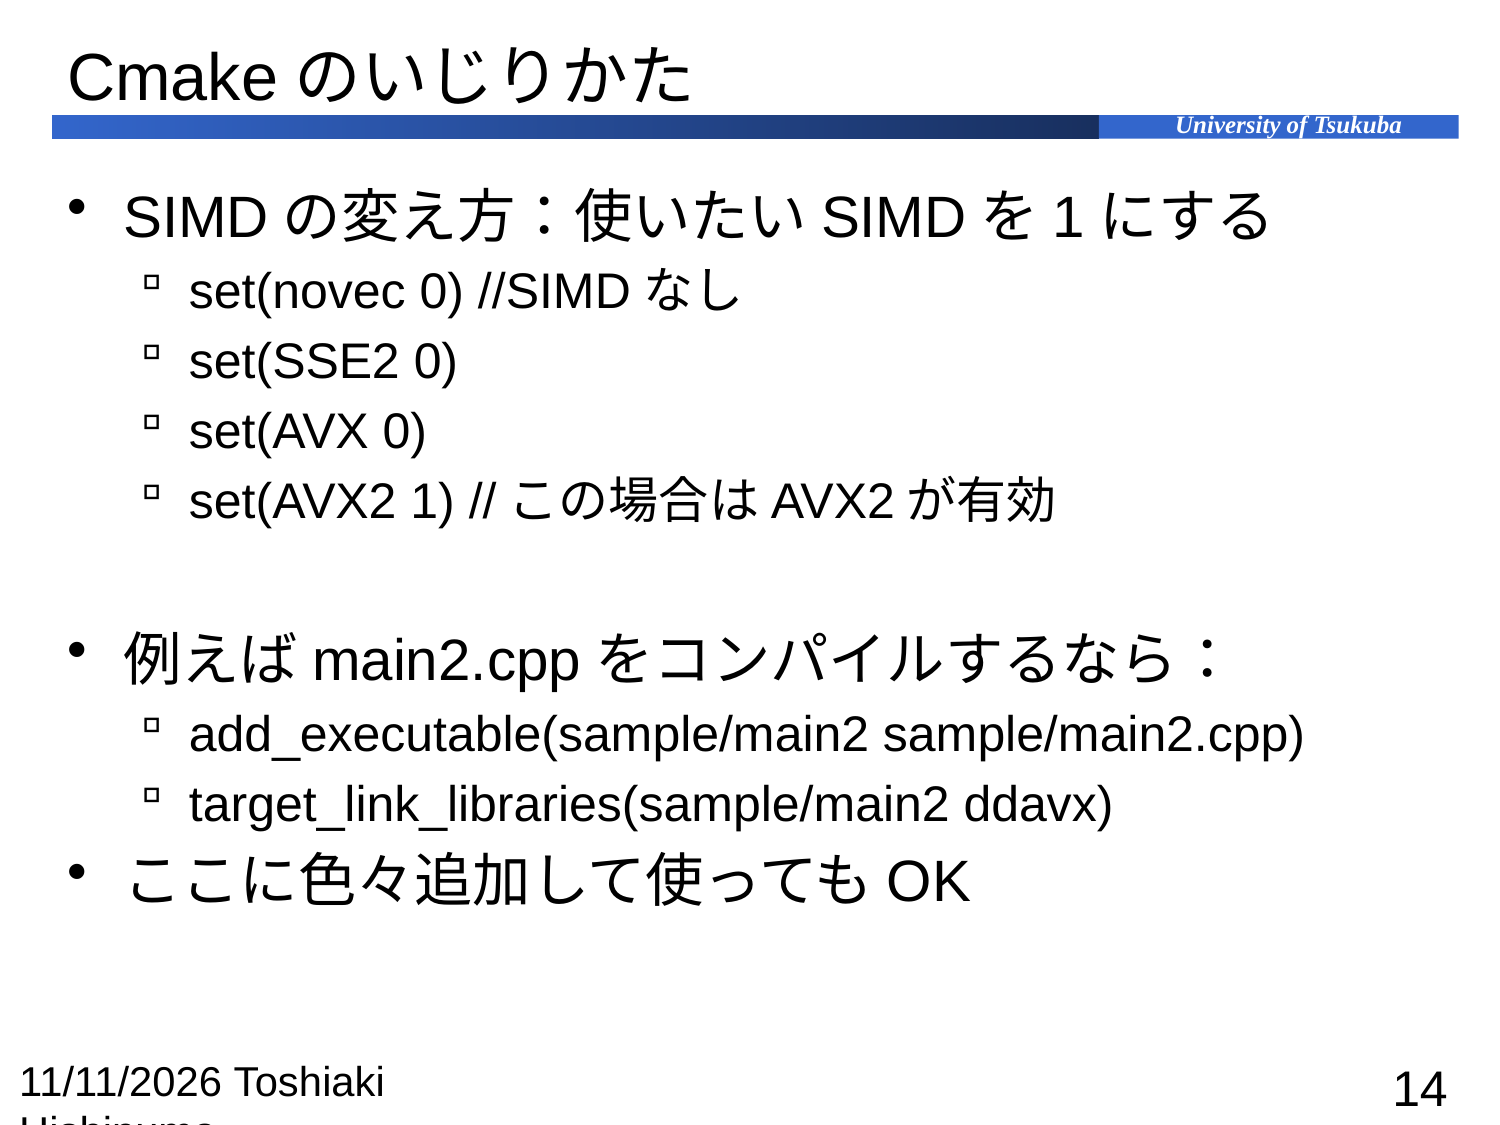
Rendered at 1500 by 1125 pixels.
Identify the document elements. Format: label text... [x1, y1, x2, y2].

slide_number 14 [1112, 1048, 1463, 1093]
list SIMDの変え方：使いたいSIMDを1にする set(novec 0) //SIMDなし set(SSE2 0) set(AVX 0) set(AVX2 1) //この場合はAVX2が有効 例えばmain2.cppをコンパイルするなら： add_executable(sample/main2 sample/main2.cpp) target_link_libraries(sample/main2 ddavx) ここに色々追加して使ってもOK [51, 170, 1459, 1043]
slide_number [4, 1047, 597, 1107]
title Cmakeのいじりかた [51, 32, 1459, 116]
